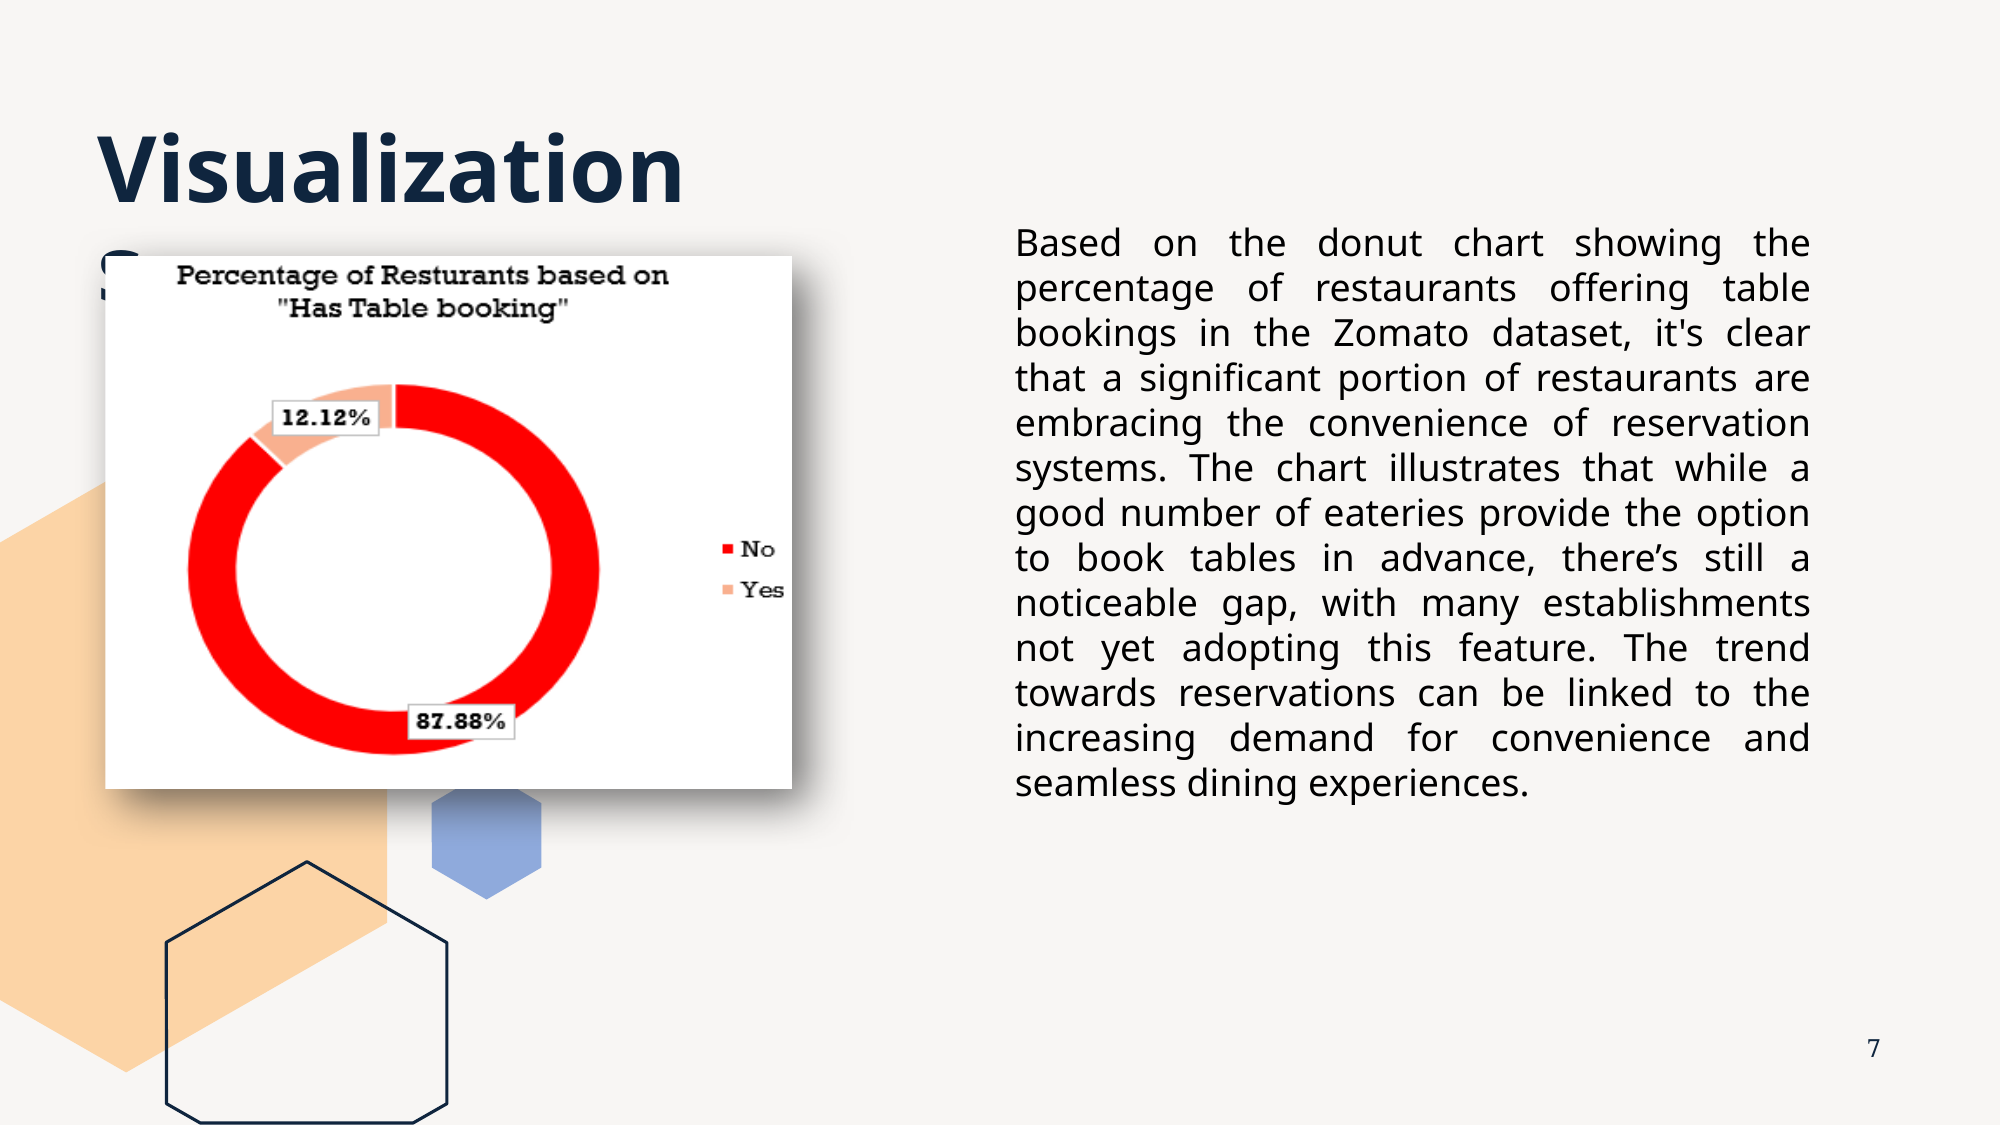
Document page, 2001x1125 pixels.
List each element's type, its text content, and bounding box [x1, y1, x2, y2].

slide_number 7 [1836, 1020, 1912, 1080]
picture [104, 255, 793, 789]
text_box Based on the donut chart showing the percentage of restaurants offering table bookings in the Zomato dataset, it's clear that a significant portion of restaurants are embracing the convenience of reservation systems. The chart illustrates that while a good number of eateries provide the option to book tables in advance, there’s still a noticeable gap, with many establishments not yet adopting this feature. The trend towards reservations can be linked to the increasing demand for convenience and seamless dining experiences. [999, 211, 1827, 812]
title Visualizations [82, 115, 738, 490]
